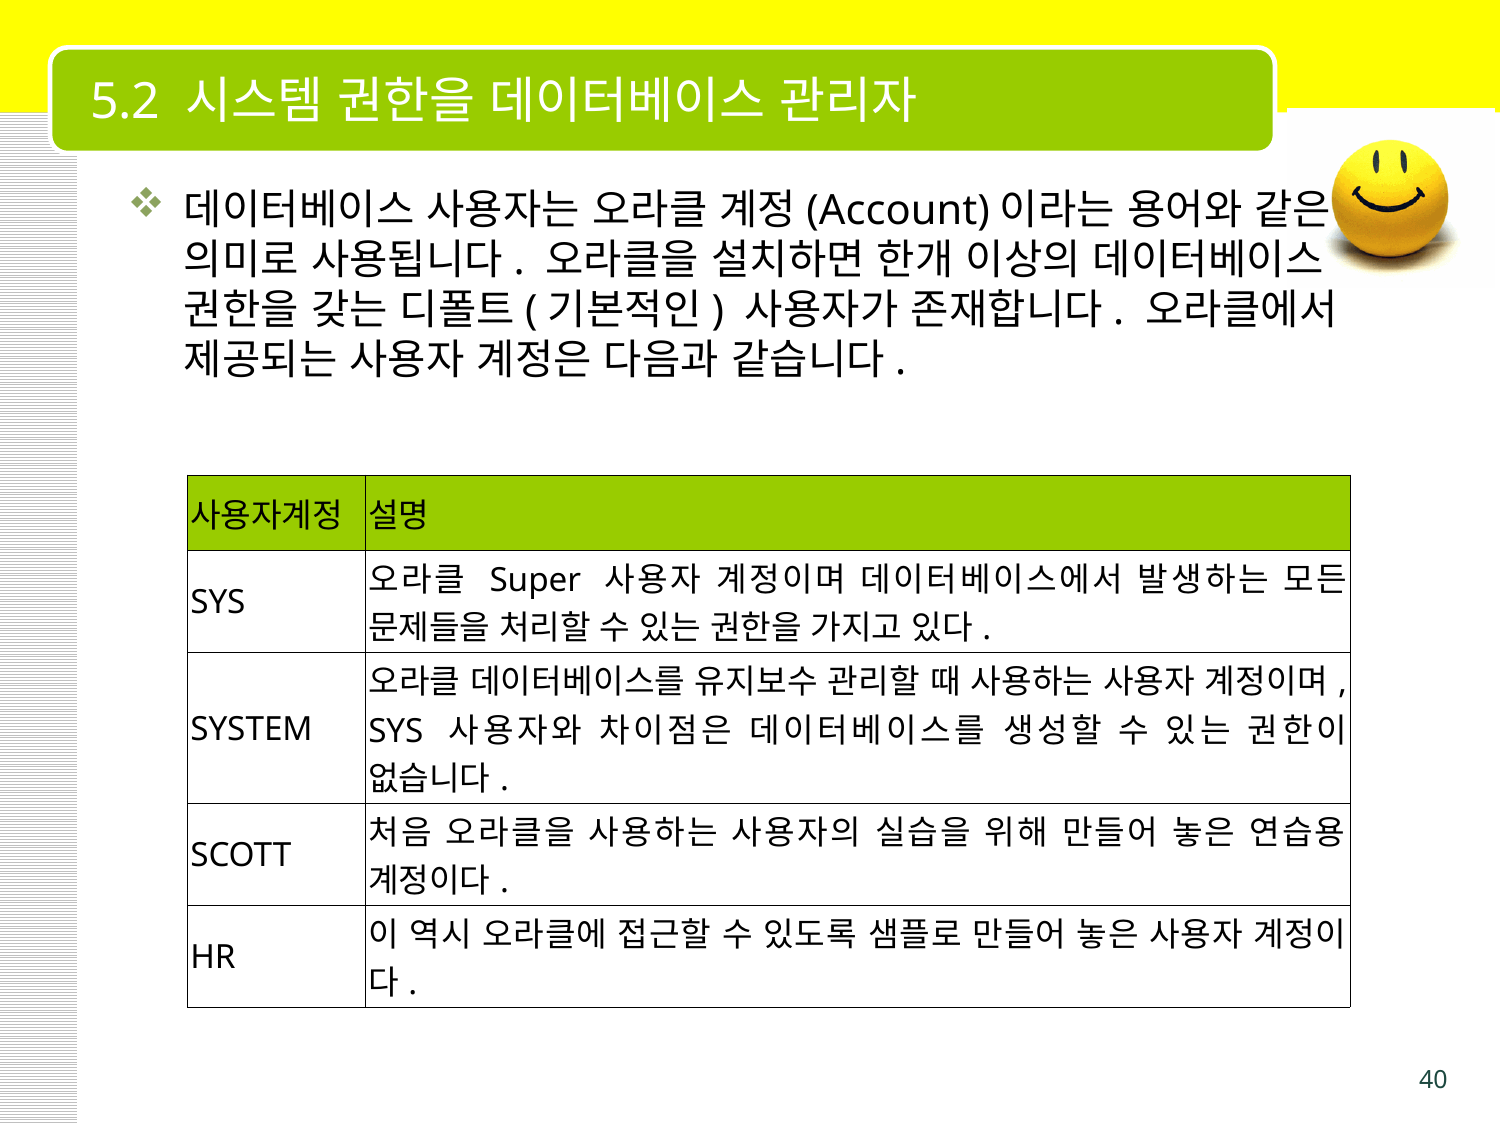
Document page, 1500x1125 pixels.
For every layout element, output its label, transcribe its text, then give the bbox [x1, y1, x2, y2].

text_box [0, 0, 1500, 75]
table_header 사용자계정 [188, 476, 365, 550]
table_cell 오라클 Super 사용자 계정이며 데이터베이스에서 발생하는 모든 문제들을 처리할 수 있는 권한을 가지고 있다. [366, 551, 1350, 652]
list 데이터베이스 사용자는 오라클 계정(Account)이라는 용어와 같은 의미로 사용됩니다. 오라클을 설치하면 한개 이상의 데이터베이스 권한을 갖는 디폴트(기본적인) 사용자가 존재합니다. 오라클에서 제공되는 사용자 계정은 다음과 같습니다. [112, 174, 1376, 463]
table_header 설명 [366, 476, 1350, 550]
table_cell HR [188, 906, 365, 1007]
title 5.2 시스템 권한을 데이터베이스 관리자 [74, 75, 1263, 145]
table_cell 이 역시 오라클에 접근할 수 있도록 샘플로 만들어 놓은 사용자 계정이다. [366, 906, 1350, 1007]
table_cell SYSTEM [188, 653, 365, 803]
table_cell 처음 오라클을 사용하는 사용자의 실습을 위해 만들어 놓은 연습용 계정이다. [366, 804, 1350, 905]
table_cell SCOTT [188, 804, 365, 905]
table_cell SYS [188, 551, 365, 652]
picture [1287, 108, 1495, 288]
table_cell 오라클 데이터베이스를 유지보수 관리할 때 사용하는 사용자 계정이며, SYS 사용자와 차이점은 데이터베이스를 생성할 수 있는 권한이 없습니다. [366, 653, 1350, 803]
